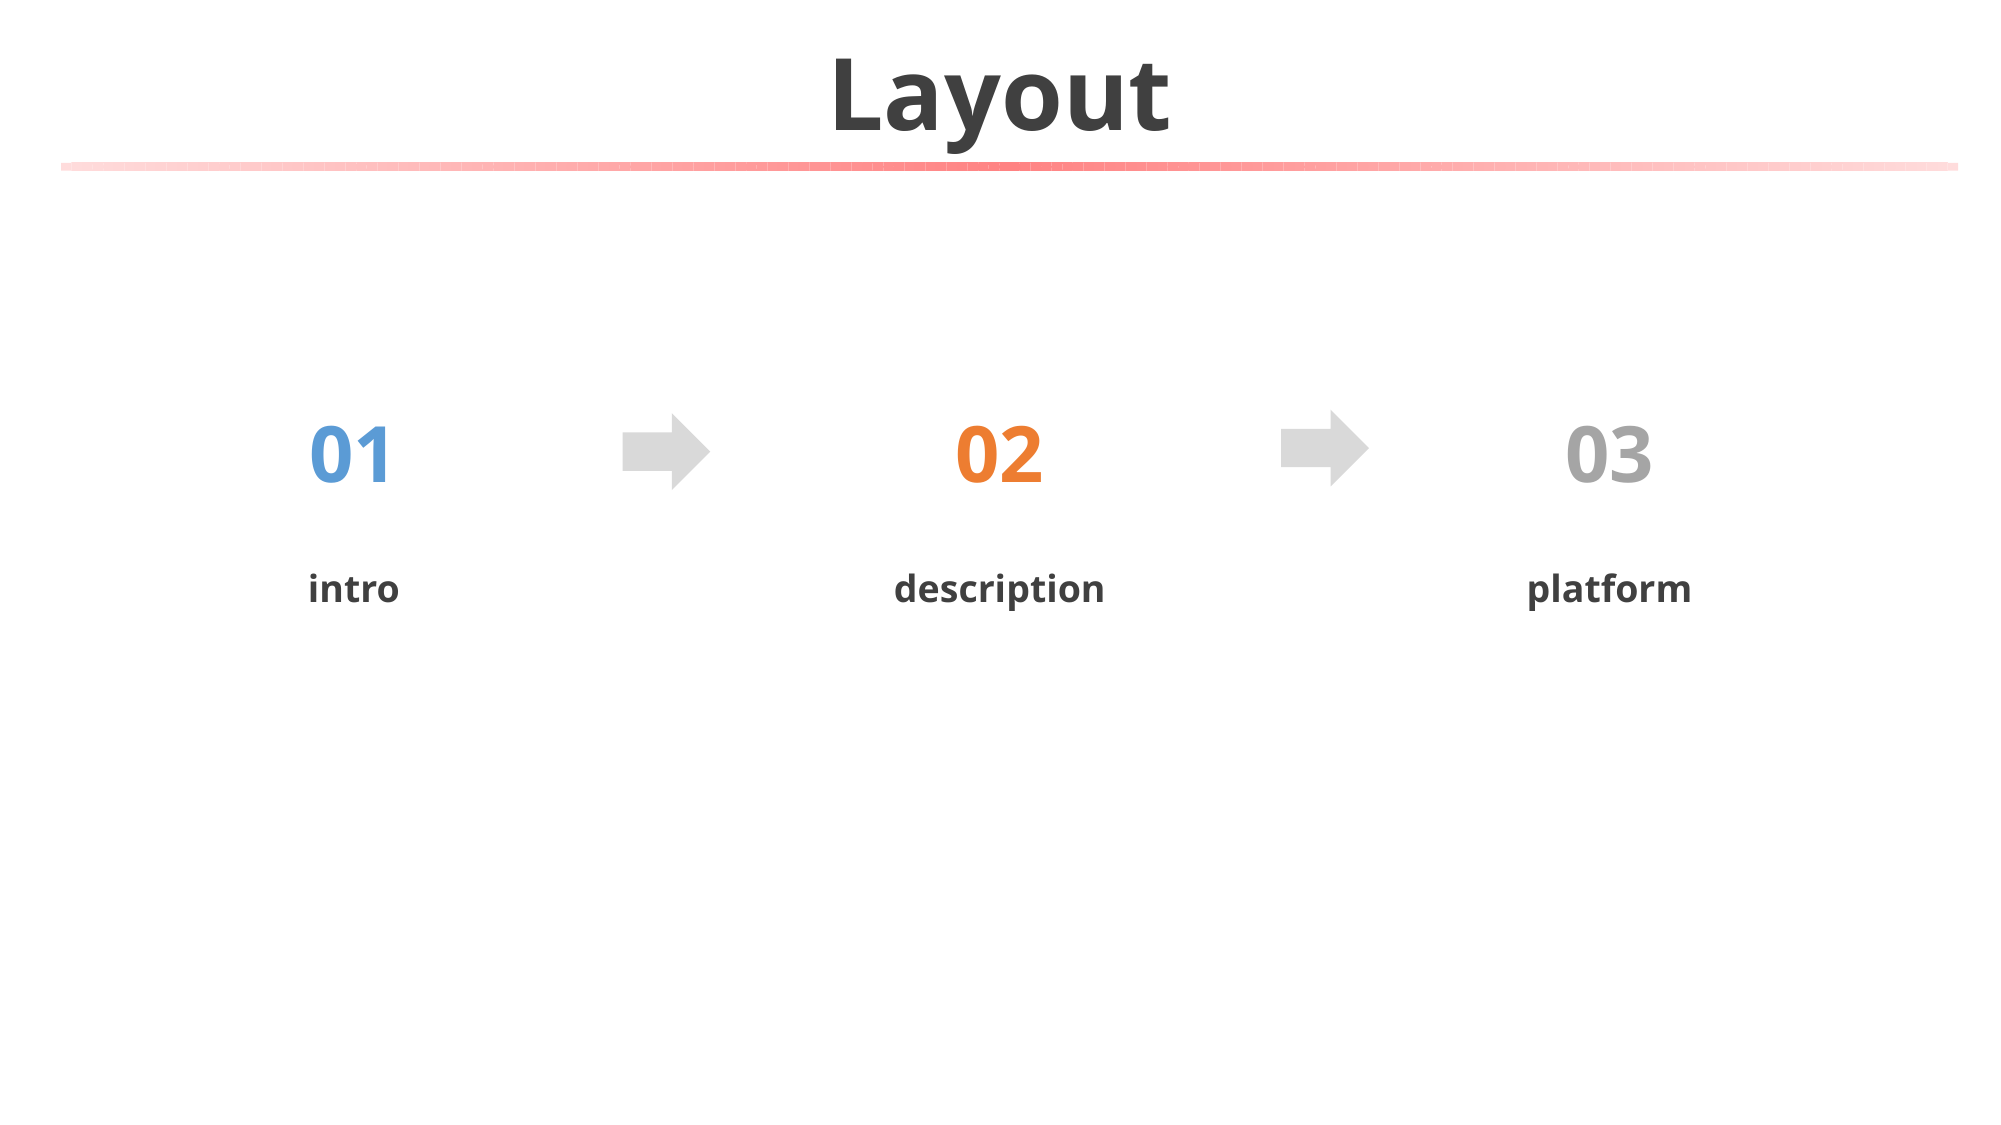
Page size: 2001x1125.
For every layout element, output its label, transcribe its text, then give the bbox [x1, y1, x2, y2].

text_box 03 [1543, 397, 1676, 506]
title Layout [0, 5, 2000, 176]
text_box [806, 557, 1194, 619]
text_box [1280, 407, 1371, 489]
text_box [160, 557, 548, 619]
text_box 01 [287, 397, 420, 506]
text_box 02 [933, 397, 1067, 506]
text_box [60, 162, 1959, 172]
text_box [1416, 558, 1803, 619]
text_box [621, 410, 712, 493]
